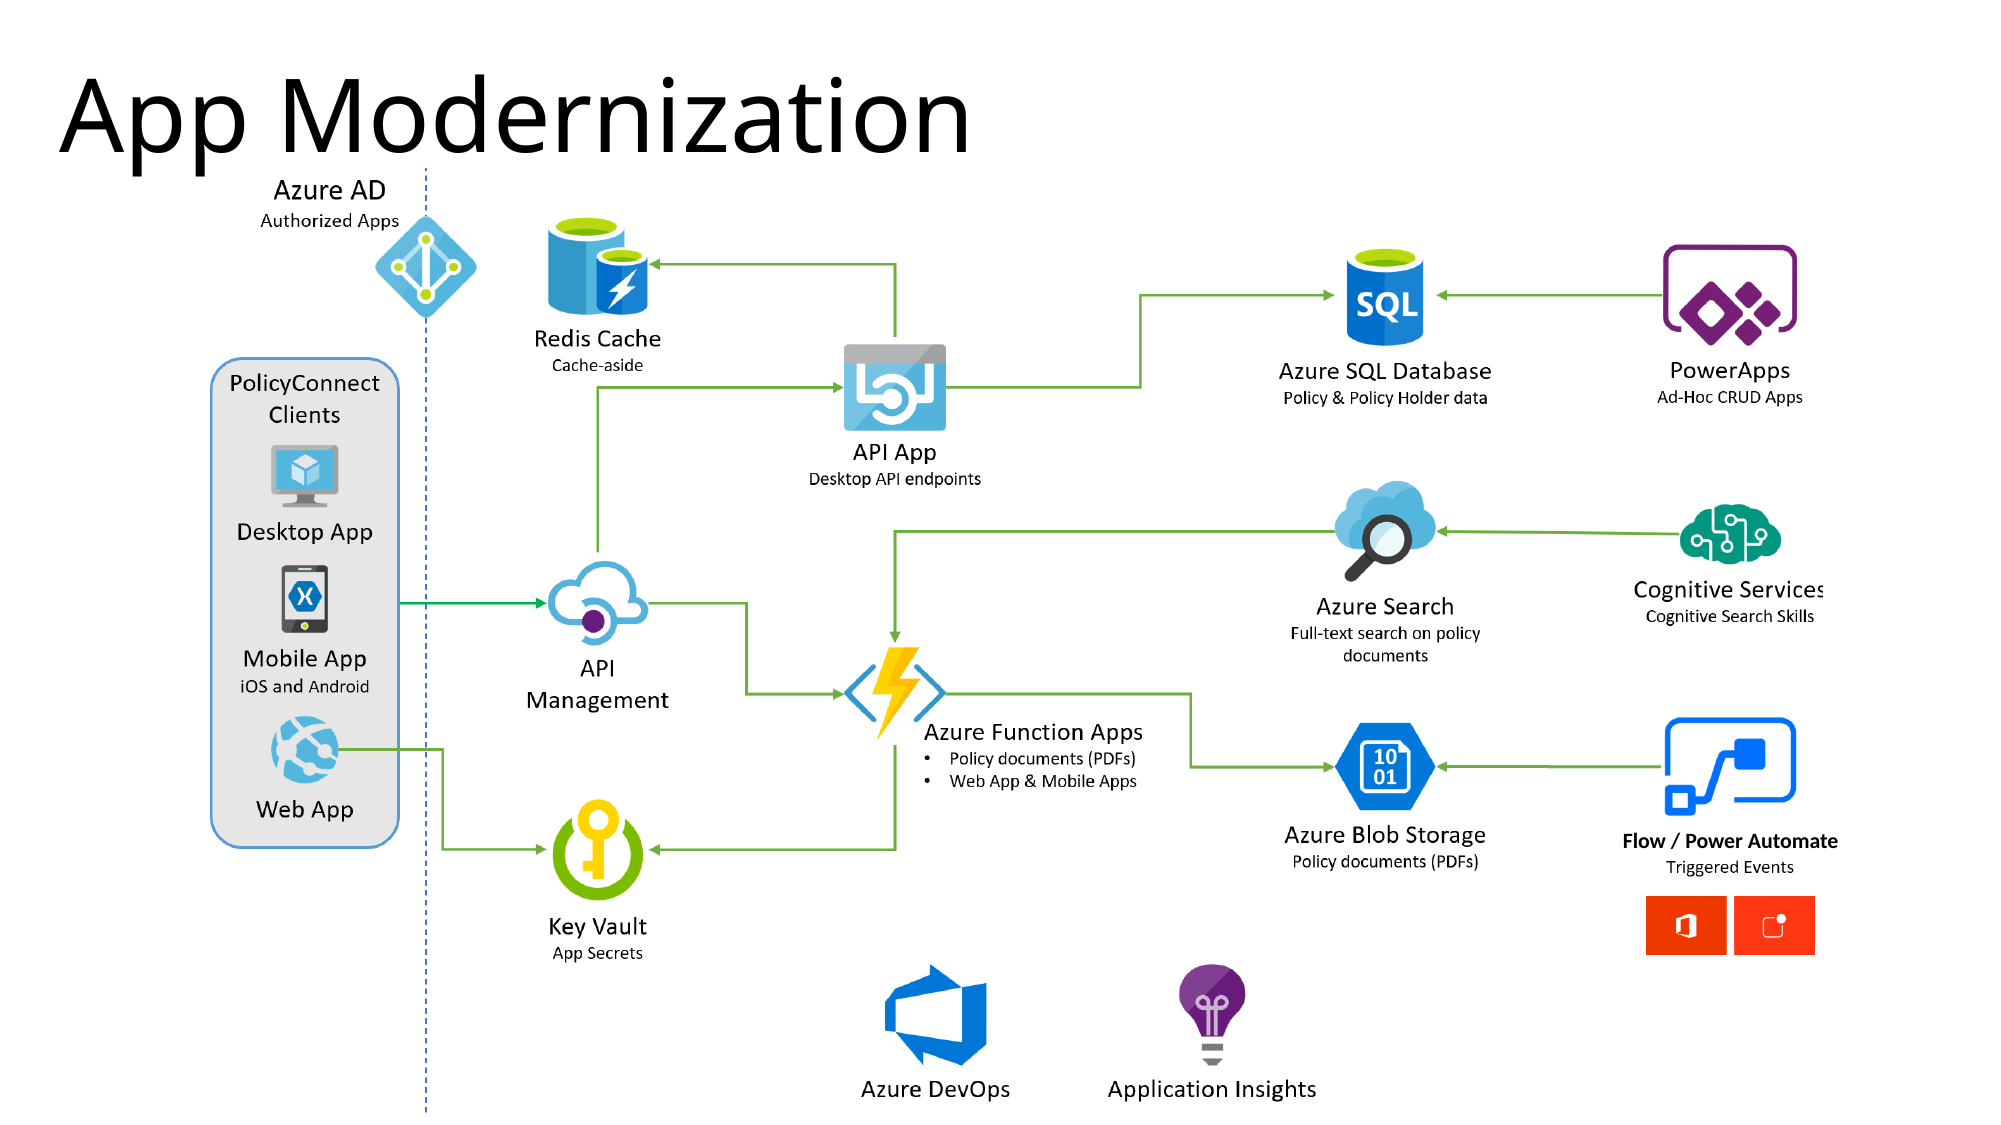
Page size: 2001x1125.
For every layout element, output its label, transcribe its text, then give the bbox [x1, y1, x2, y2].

text_box Flow / Power Automate [1823, 819, 1854, 861]
text_box App Modernization [44, 45, 1957, 193]
picture [196, 168, 1823, 1113]
